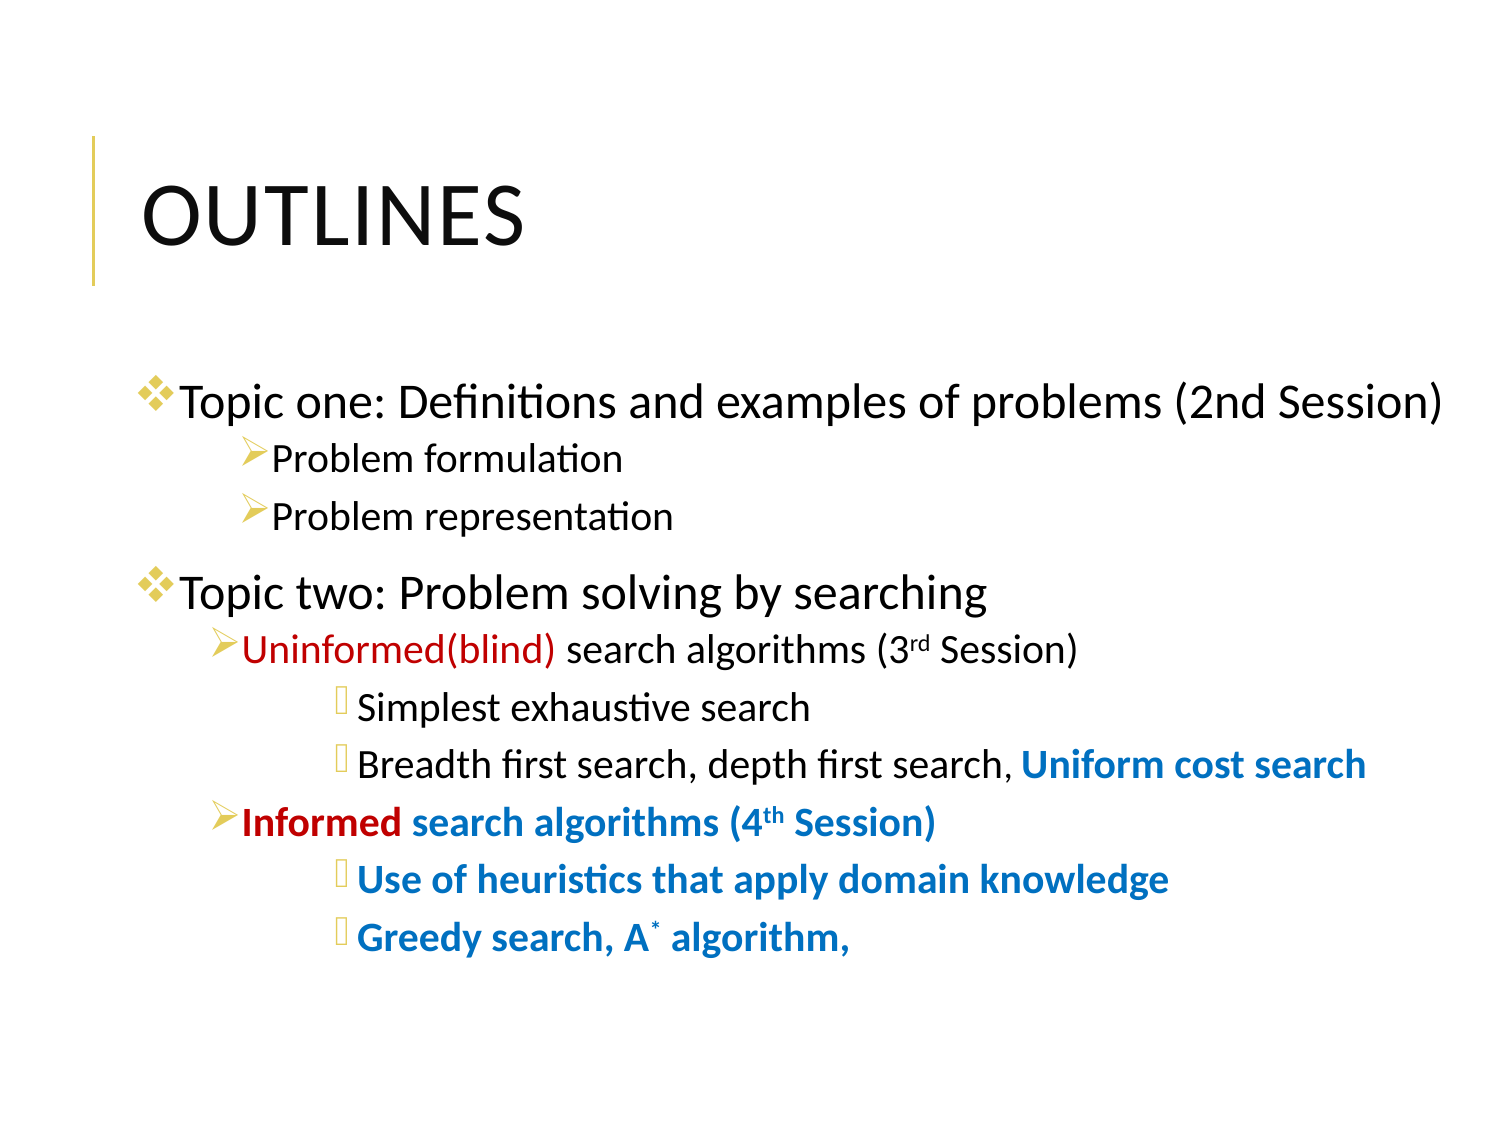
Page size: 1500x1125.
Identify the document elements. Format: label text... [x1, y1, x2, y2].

list Topic one: Definitions and examples of problems (2nd Session) Problem formulation Problem representation Topic two: Problem solving by searching Uninformed(blind) search algorithms (3rd Session) Simplest exhaustive search Breadth first search, depth first search, Uniform cost search Informed search algorithms (4th Session) Use of heuristics that apply domain knowledge Greedy search, A* algorithm, [126, 367, 1454, 863]
title outlines [126, 96, 1322, 342]
